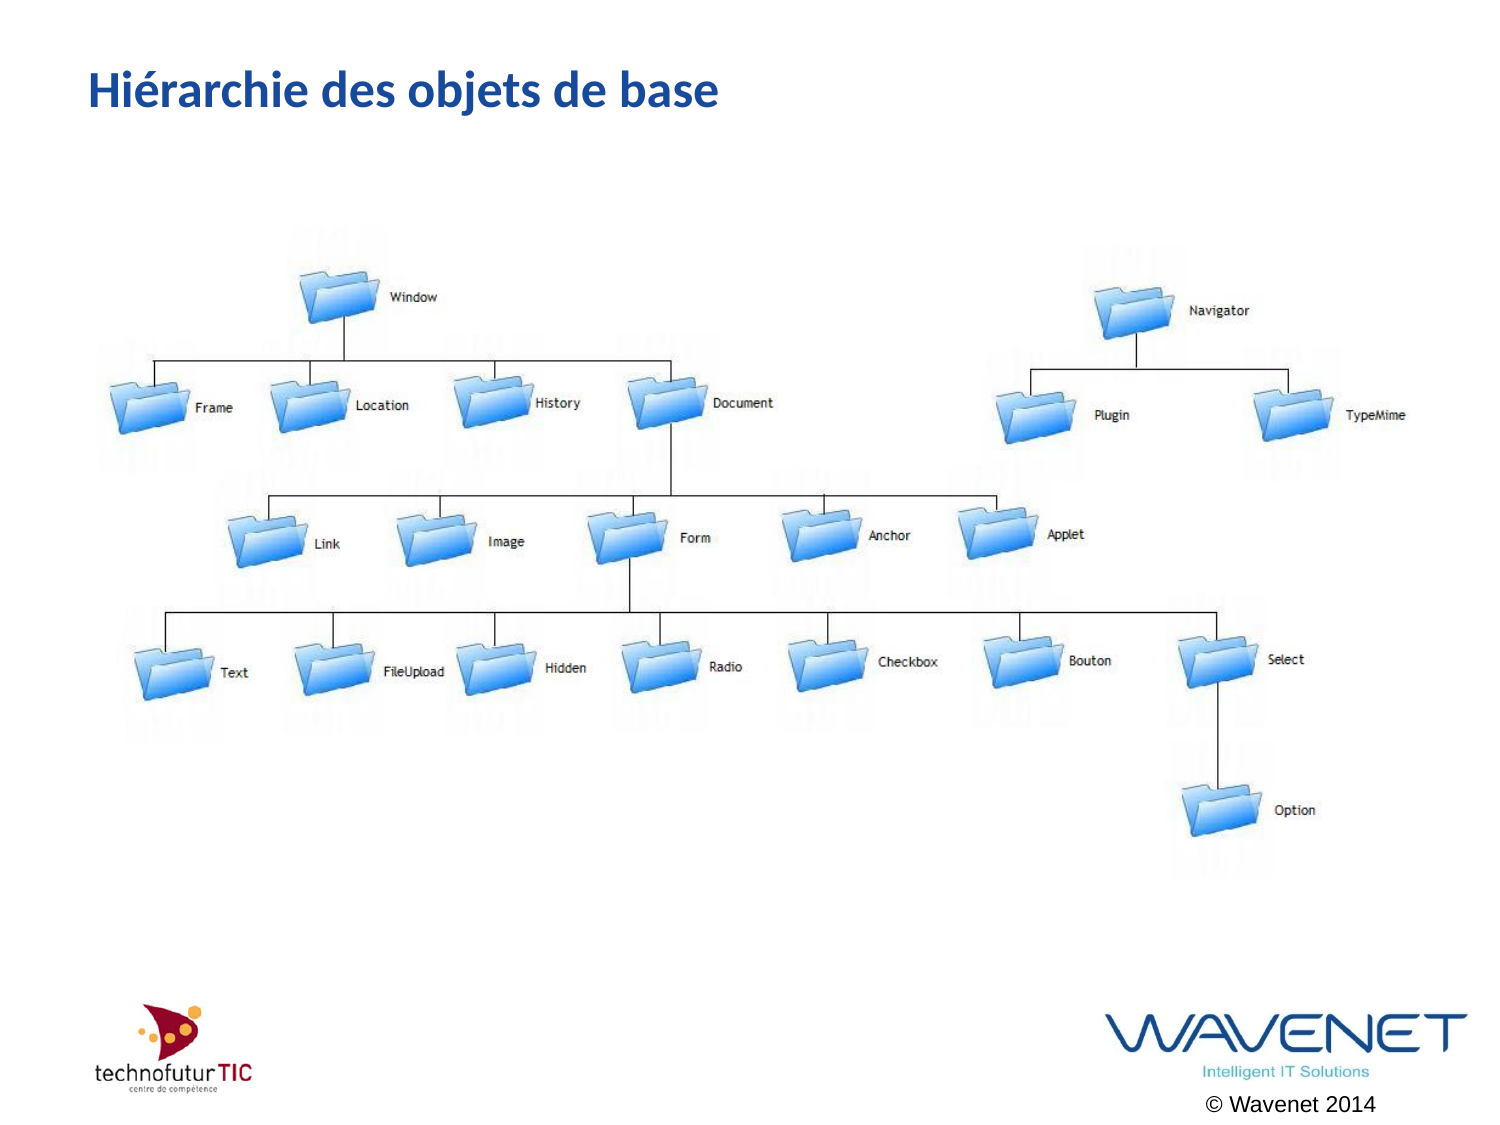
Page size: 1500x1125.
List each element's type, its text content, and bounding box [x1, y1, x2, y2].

picture [58, 178, 1430, 906]
picture [88, 995, 259, 1098]
slide_number © Wavenet 2014 [1116, 1088, 1467, 1120]
picture [1103, 1012, 1469, 1081]
title Hiérarchie des objets de base [72, 47, 1426, 145]
